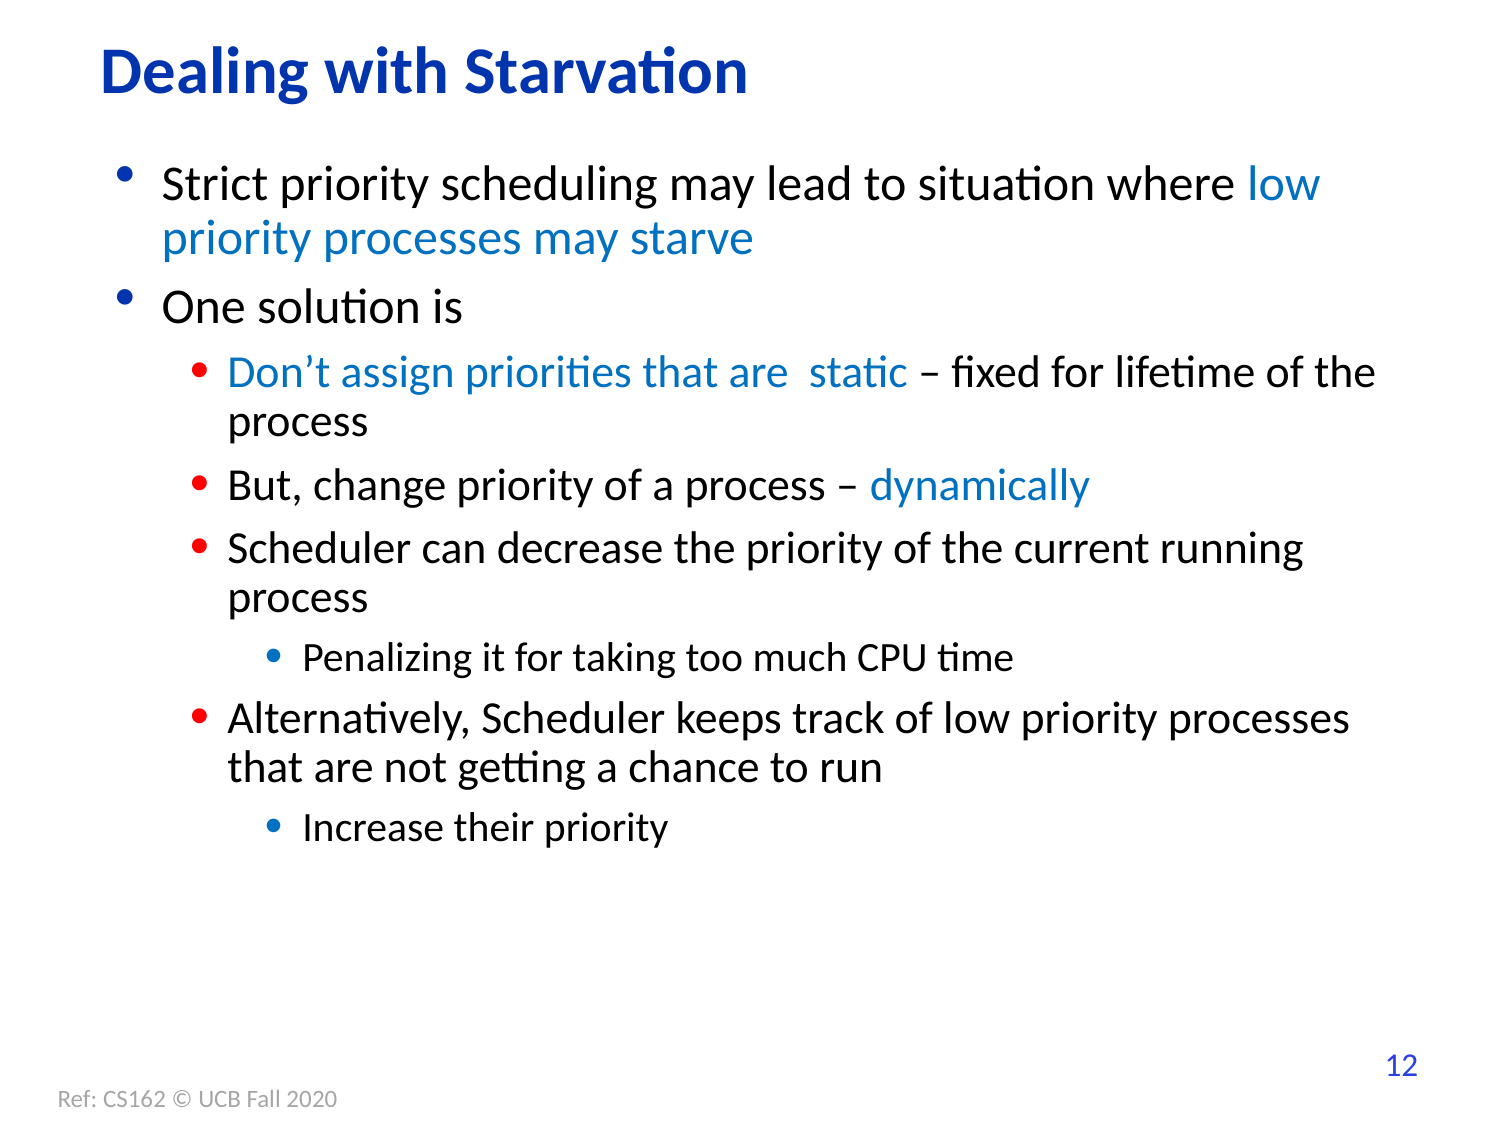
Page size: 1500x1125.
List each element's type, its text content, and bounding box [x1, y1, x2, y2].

list Strict priority scheduling may lead to situation where low priority processes may starve One solution is Don’t assign priorities that are static – fixed for lifetime of the process But, change priority of a process – dynamically Scheduler can decrease the priority of the current running process Penalizing it for taking too much CPU time Alternatively, Scheduler keeps track of low priority processes that are not getting a chance to run Increase their priority [99, 149, 1400, 988]
text_box Ref: CS162 © UCB Fall 2020 [42, 1074, 354, 1120]
title Dealing with Starvation [85, 28, 1261, 117]
